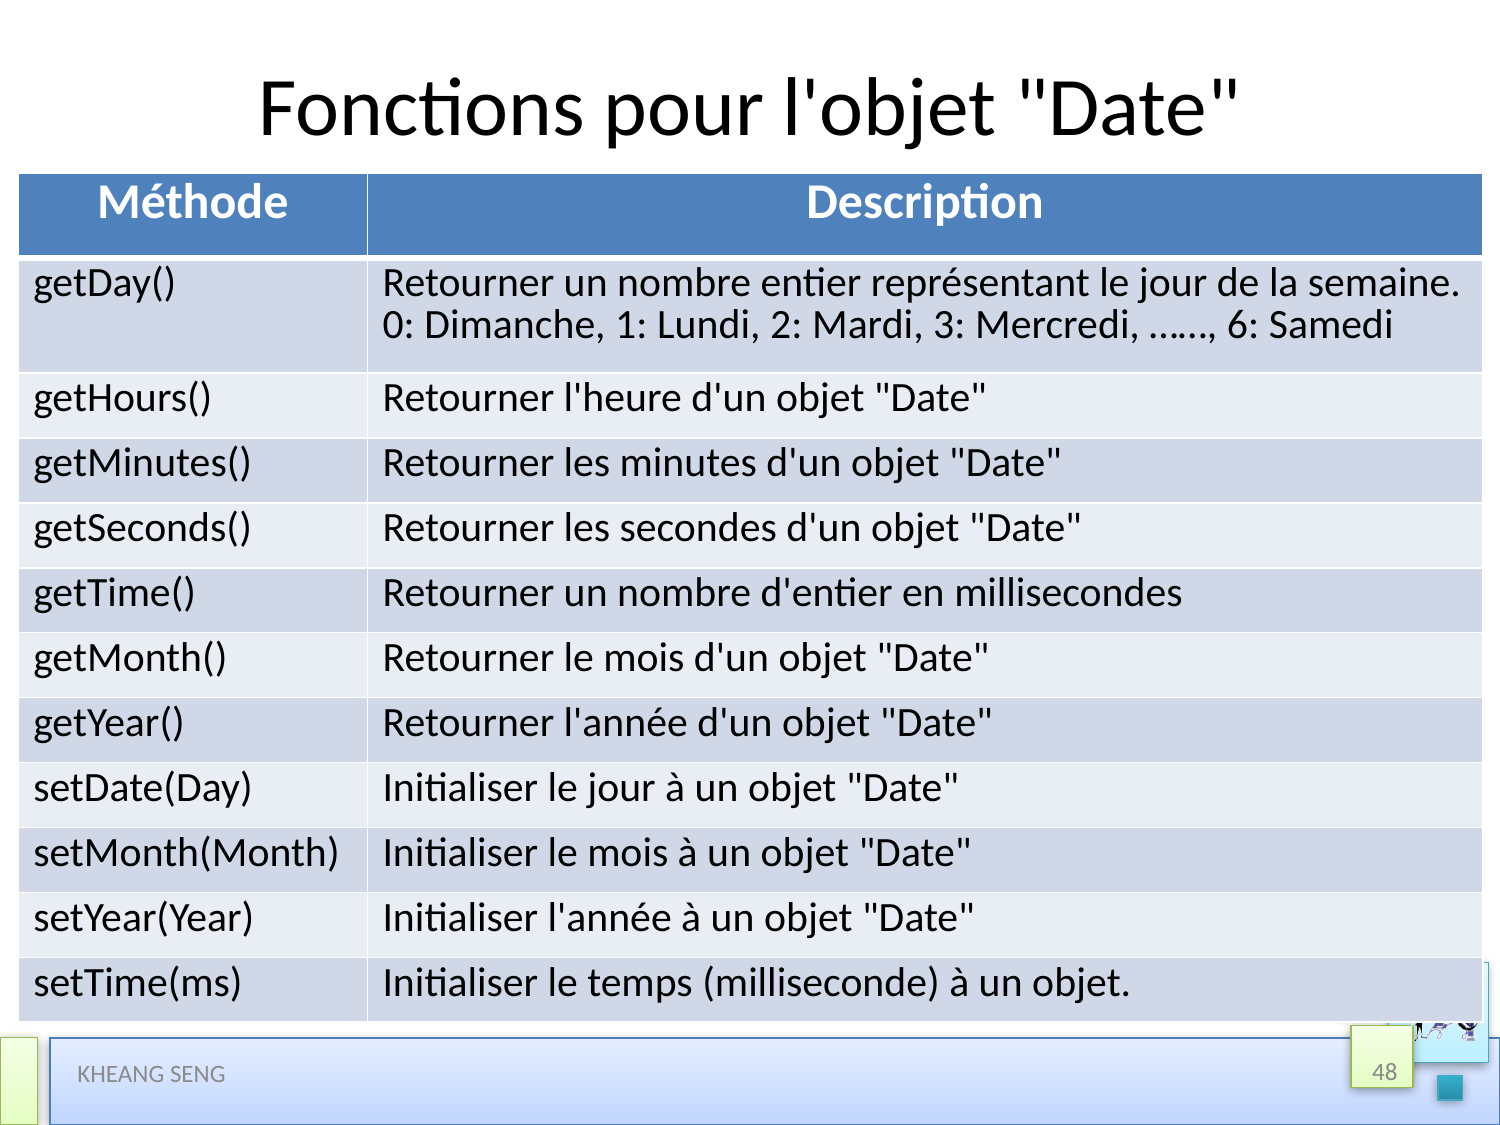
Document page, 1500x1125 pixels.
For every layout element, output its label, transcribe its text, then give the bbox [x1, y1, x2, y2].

table_cell Retourner l'heure d'un objet "Date" [368, 374, 1482, 437]
table_cell setDate(Day) [19, 763, 367, 827]
table_cell Retourner un nombre entier représentant le jour de la semaine. 0: Dimanche, 1: Lundi, 2: Mardi, 3: Mercredi, ……, 6: Samedi [368, 261, 1482, 372]
table_cell getMinutes() [19, 439, 367, 502]
table_cell Retourner un nombre d'entier en millisecondes [368, 569, 1482, 632]
picture [1405, 1023, 1479, 1041]
table_cell setTime(ms) [19, 958, 367, 1021]
table_cell Initialiser l'année à un objet "Date" [368, 893, 1482, 957]
slide_number 48 [1062, 1040, 1413, 1100]
table_cell getMonth() [19, 633, 367, 697]
table_cell Initialiser le temps (milliseconde) à un objet. [368, 958, 1482, 1021]
table_cell Retourner les minutes d'un objet "Date" [368, 439, 1482, 502]
title Fonctions pour l'objet "Date" [75, 37, 1425, 168]
table_cell setYear(Year) [19, 893, 367, 957]
table_cell Retourner l'année d'un objet "Date" [368, 698, 1482, 762]
table_cell Initialiser le mois à un objet "Date" [368, 828, 1482, 892]
table_cell getSeconds() [19, 504, 367, 567]
table_cell setMonth(Month) [19, 828, 367, 892]
table_cell getDay() [19, 261, 367, 372]
table_cell Retourner les secondes d'un objet "Date" [368, 504, 1482, 567]
footer KHEANG SENG [62, 1042, 538, 1103]
table_cell getTime() [19, 569, 367, 632]
table_cell getYear() [19, 698, 367, 762]
table_cell Retourner le mois d'un objet "Date" [368, 633, 1482, 697]
table_header Description [368, 174, 1482, 255]
table_cell getHours() [19, 374, 367, 437]
table_header Méthode [19, 174, 367, 255]
table_cell Initialiser le jour à un objet "Date" [368, 763, 1482, 827]
